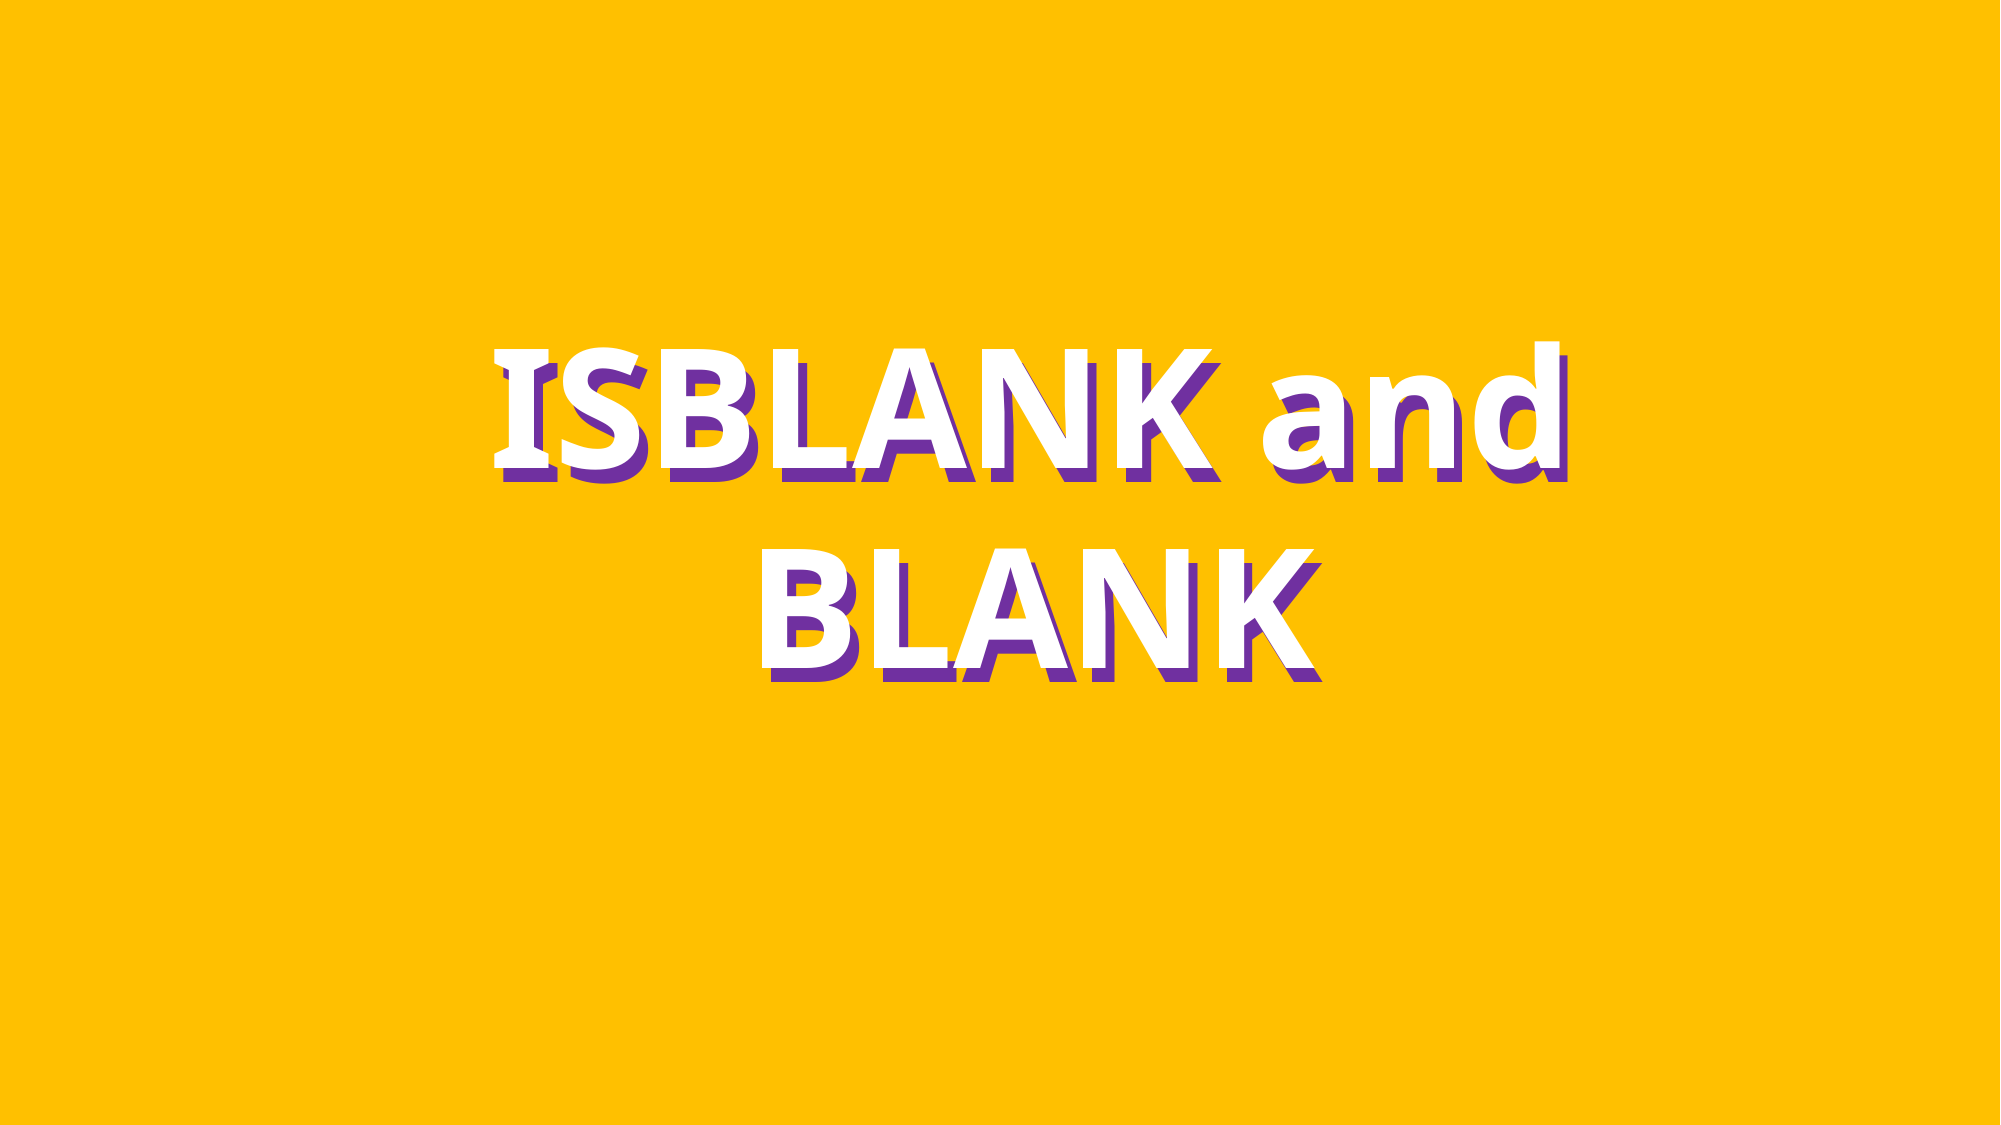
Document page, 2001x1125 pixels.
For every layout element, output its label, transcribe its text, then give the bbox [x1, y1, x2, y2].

text_box ISBLANK and BLANK [276, 294, 1786, 710]
text_box ISBLANK and BLANK [285, 308, 1795, 723]
